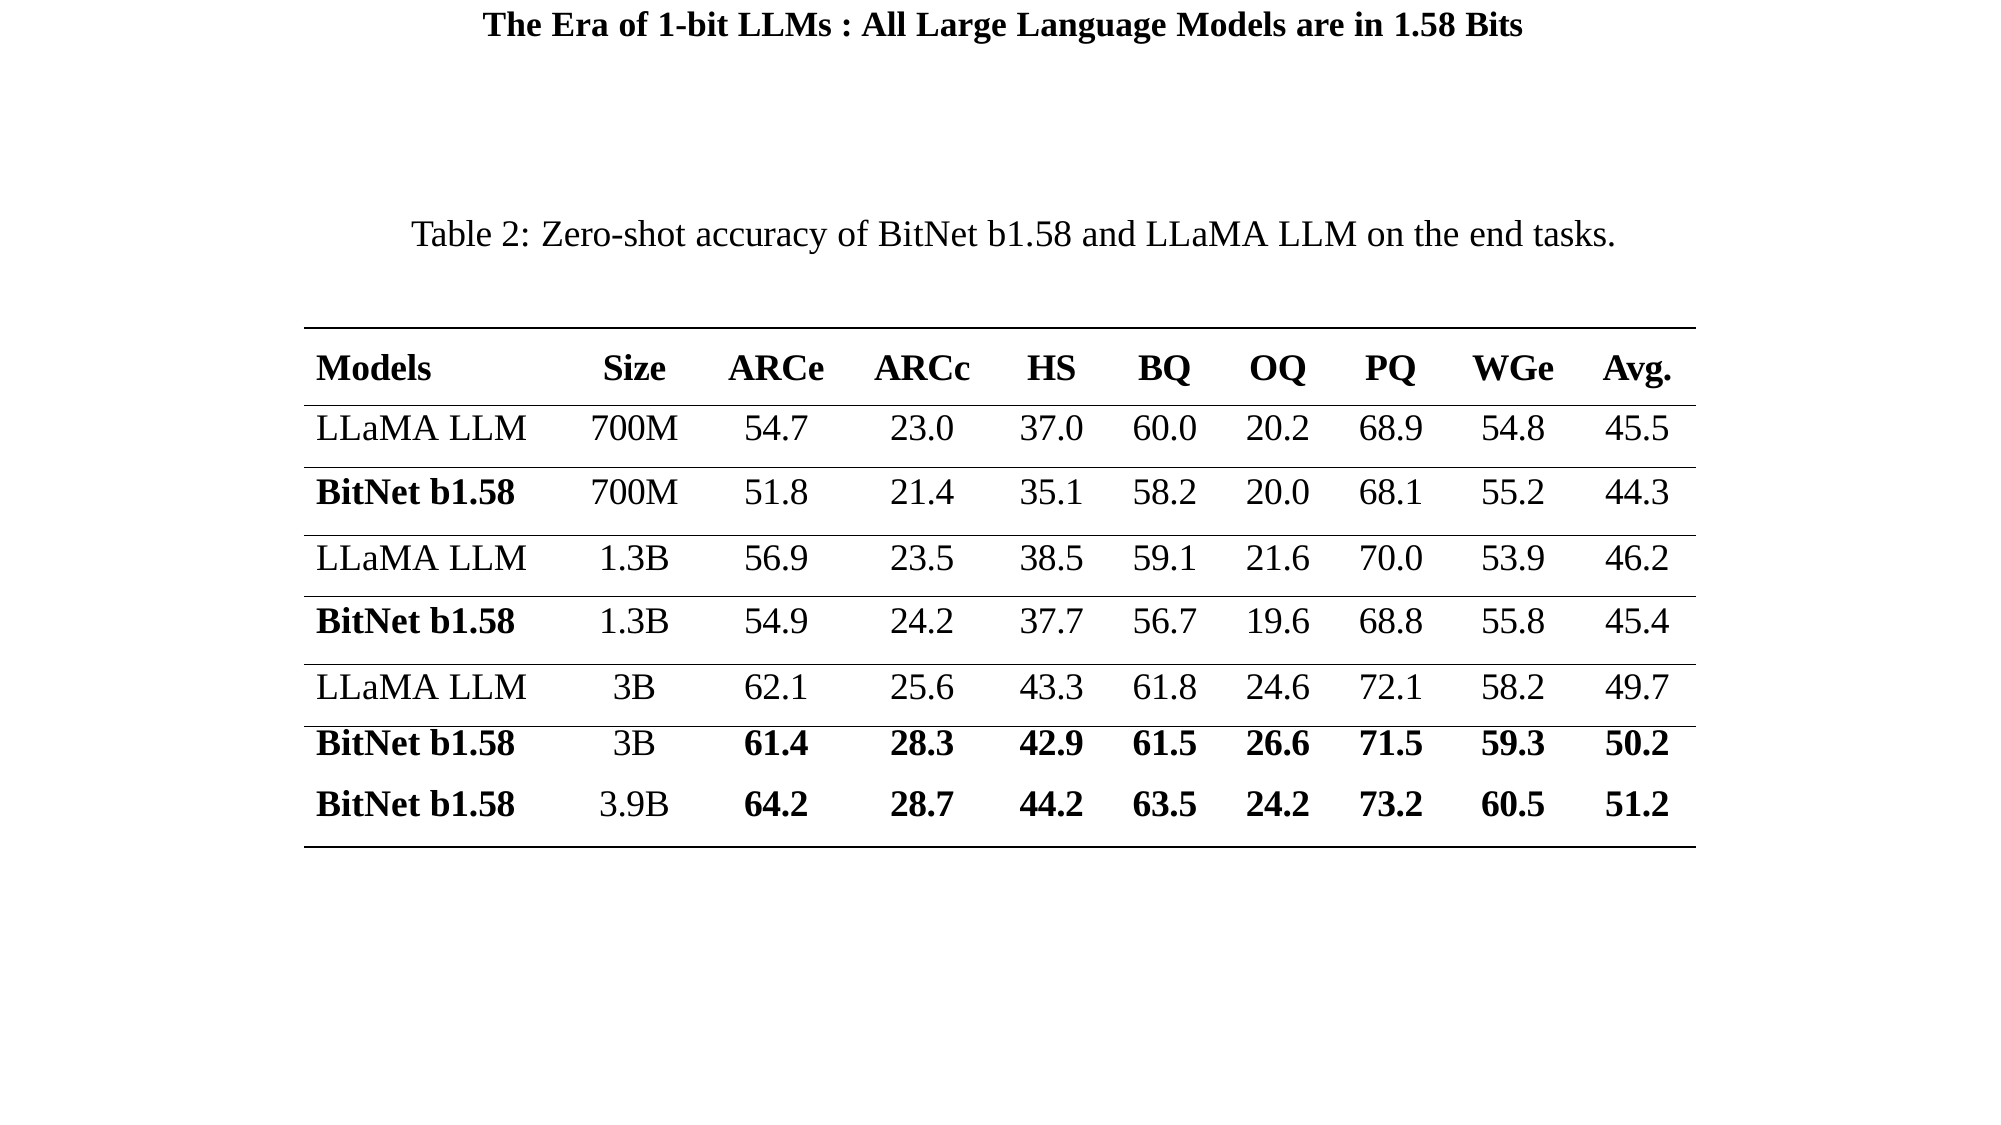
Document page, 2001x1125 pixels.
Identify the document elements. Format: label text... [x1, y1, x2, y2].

table_cell 21.4 [849, 468, 995, 535]
table_cell 3B [566, 727, 703, 780]
table_cell 3.9B [566, 780, 703, 846]
table_cell 54.7 [703, 406, 849, 467]
table_cell 55.2 [1448, 468, 1579, 535]
table_cell BitNet b1.58 [304, 468, 566, 535]
table_cell 68.9 [1335, 406, 1448, 467]
table_cell LLaMA LLM [304, 536, 566, 596]
table_cell 73.2 [1335, 780, 1448, 846]
table_header Avg. [1579, 329, 1696, 405]
table_cell 28.7 [849, 780, 995, 846]
table_cell 51.8 [703, 468, 849, 535]
table_cell 61.4 [703, 727, 849, 780]
table_cell 24.2 [1221, 780, 1335, 846]
table_header PQ [1335, 329, 1448, 405]
table_cell 53.9 [1448, 536, 1579, 596]
table_cell 35.1 [995, 468, 1108, 535]
table_cell 45.5 [1579, 406, 1696, 467]
table_cell BitNet b1.58 [304, 597, 566, 664]
table_cell 49.7 [1579, 665, 1696, 726]
table_header OQ [1221, 329, 1335, 405]
table_header BQ [1108, 329, 1221, 405]
table_cell 56.7 [1108, 597, 1221, 664]
table_cell 20.2 [1221, 406, 1335, 467]
table_cell 71.5 [1335, 727, 1448, 780]
table_cell 700M [566, 468, 703, 535]
table_cell 51.2 [1579, 780, 1696, 846]
table_header ARCc [849, 329, 995, 405]
table_cell 43.3 [995, 665, 1108, 726]
table_cell 37.7 [995, 597, 1108, 664]
table_cell 62.1 [703, 665, 849, 726]
table_cell 70.0 [1335, 536, 1448, 596]
table_cell 3B [566, 665, 703, 726]
table_cell 38.5 [995, 536, 1108, 596]
table_header HS [995, 329, 1108, 405]
table_cell 56.9 [703, 536, 849, 596]
table_header Models [304, 329, 566, 405]
table_cell 1.3B [566, 597, 703, 664]
table_cell BitNet b1.58 [304, 727, 566, 780]
table_cell 23.5 [849, 536, 995, 596]
table_cell BitNet b1.58 [304, 780, 566, 846]
table_cell 20.0 [1221, 468, 1335, 535]
table_cell 58.2 [1108, 468, 1221, 535]
table_cell LLaMA LLM [304, 406, 566, 467]
table_cell 28.3 [849, 727, 995, 780]
table_cell 61.8 [1108, 665, 1221, 726]
table_header WGe [1448, 329, 1579, 405]
table_cell 72.1 [1335, 665, 1448, 726]
table_cell 24.6 [1221, 665, 1335, 726]
table_cell 42.9 [995, 727, 1108, 780]
table_cell 68.8 [1335, 597, 1448, 664]
table_cell 64.2 [703, 780, 849, 846]
table_header Size [566, 329, 703, 405]
table_cell 58.2 [1448, 665, 1579, 726]
table_cell 60.5 [1448, 780, 1579, 846]
table_cell 60.0 [1108, 406, 1221, 467]
table_cell 37.0 [995, 406, 1108, 467]
table_cell 61.5 [1108, 727, 1221, 780]
table_cell 59.1 [1108, 536, 1221, 596]
table_cell 25.6 [849, 665, 995, 726]
table_cell 54.9 [703, 597, 849, 664]
table_cell 55.8 [1448, 597, 1579, 664]
table_cell 44.3 [1579, 468, 1696, 535]
table_cell 54.8 [1448, 406, 1579, 467]
table_cell 21.6 [1221, 536, 1335, 596]
table_cell 44.2 [995, 780, 1108, 846]
table_cell 26.6 [1221, 727, 1335, 780]
table_cell 59.3 [1448, 727, 1579, 780]
table_cell LLaMA LLM [304, 665, 566, 726]
text_box The Era of 1-bit LLMs : All Large Language Models are in 1.58 Bits [189, 0, 1811, 44]
table_cell 68.1 [1335, 468, 1448, 535]
table_cell 63.5 [1108, 780, 1221, 846]
table_cell 45.4 [1579, 597, 1696, 664]
text_box Table 2: Zero-shot accuracy of BitNet b1.58 and LLaMA LLM on the end tasks. [303, 201, 1646, 262]
table_cell 23.0 [849, 406, 995, 467]
table_cell 19.6 [1221, 597, 1335, 664]
table_cell 50.2 [1579, 727, 1696, 780]
table_cell 24.2 [849, 597, 995, 664]
table_cell 46.2 [1579, 536, 1696, 596]
table_cell 1.3B [566, 536, 703, 596]
table_header ARCe [703, 329, 849, 405]
table_cell 700M [566, 406, 703, 467]
